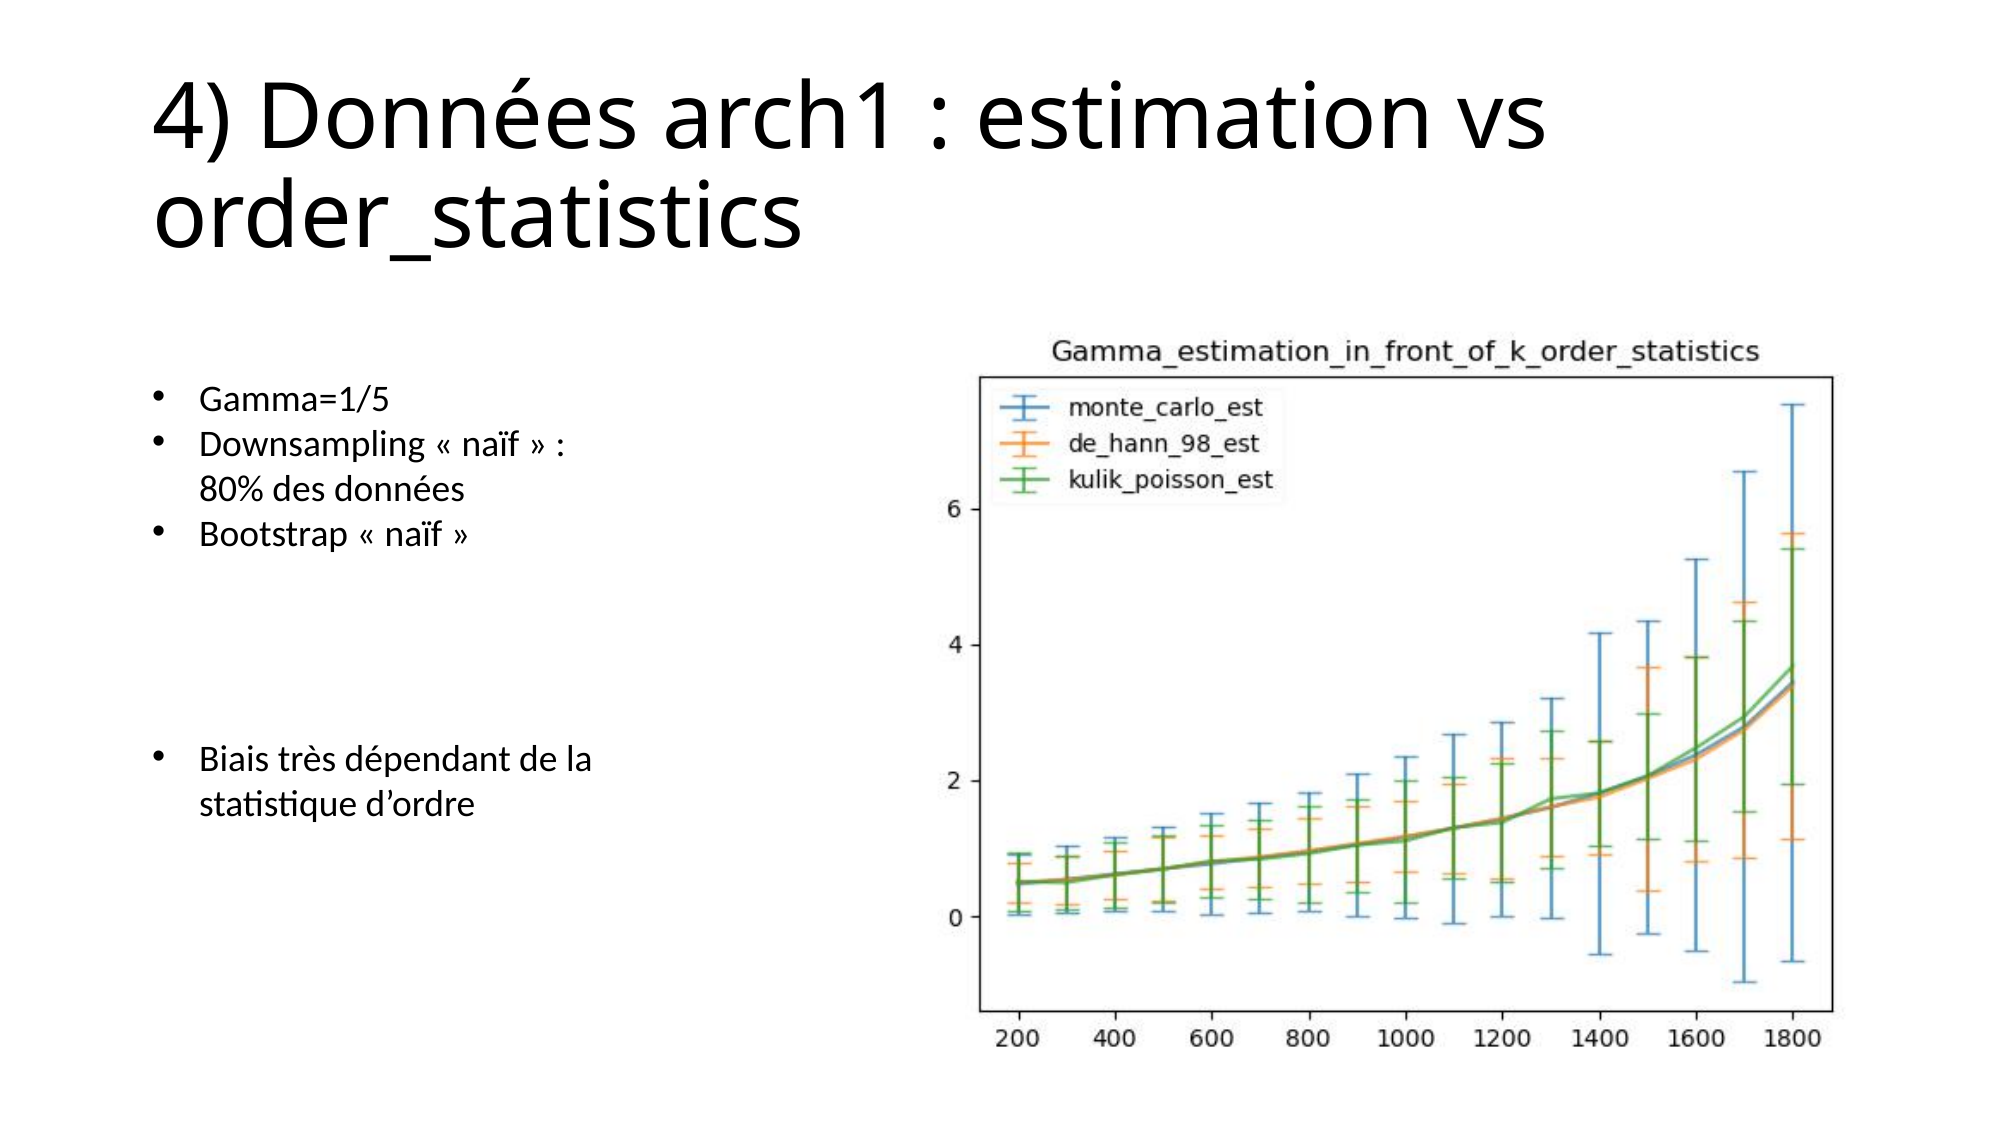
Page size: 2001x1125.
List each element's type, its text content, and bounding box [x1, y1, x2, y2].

title 4) Données arch1 : estimation vs order_statistics [137, 59, 1863, 278]
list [842, 277, 1942, 1103]
text_box Gamma=1/5 Downsampling « naïf » : 80% des données Bootstrap « naïf » Biais très dépendant de la statistique d’ordre [137, 366, 608, 831]
